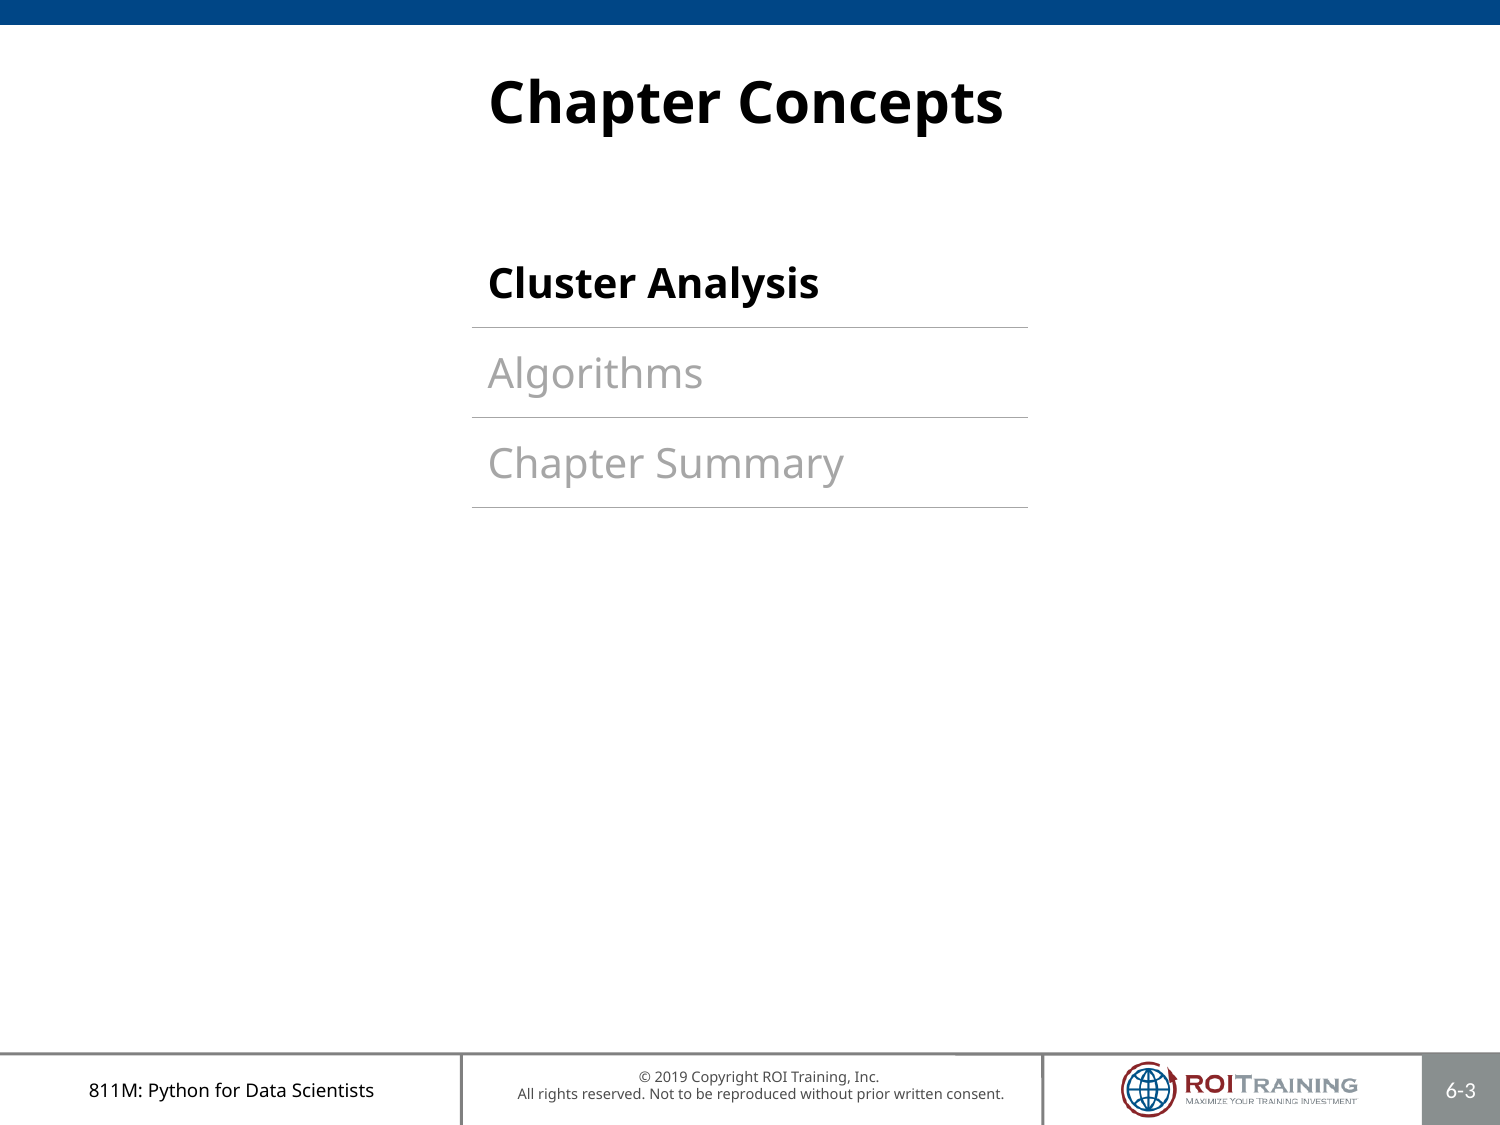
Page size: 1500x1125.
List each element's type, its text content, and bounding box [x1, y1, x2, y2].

table_cell Chapter Summary [473, 418, 1027, 507]
table_cell Algorithms [473, 328, 1027, 417]
picture [1113, 1060, 1362, 1118]
title Chapter Concepts [172, 48, 1322, 152]
table_header Cluster Analysis [473, 238, 1027, 327]
